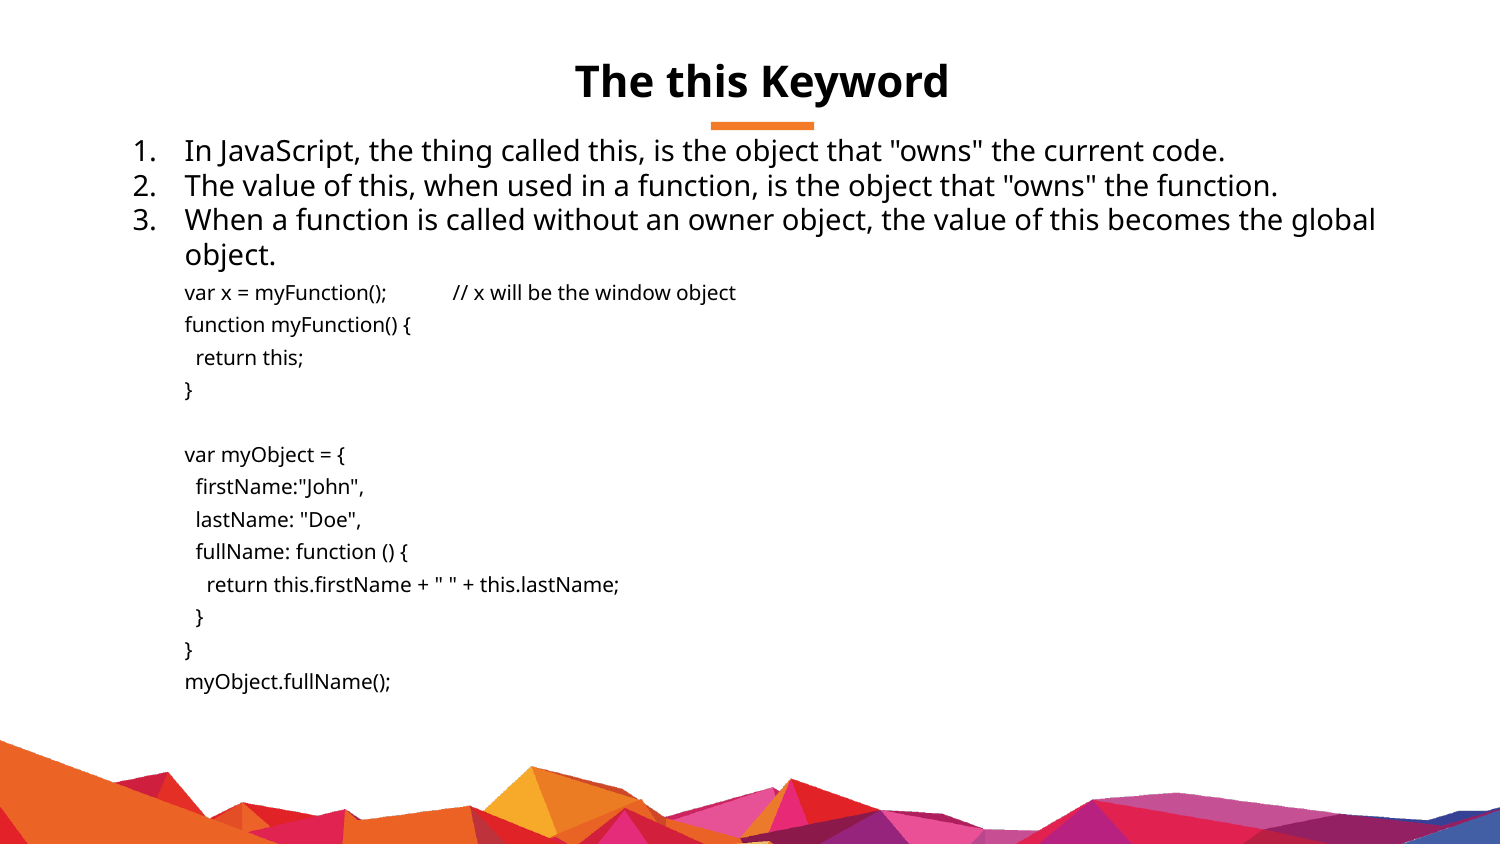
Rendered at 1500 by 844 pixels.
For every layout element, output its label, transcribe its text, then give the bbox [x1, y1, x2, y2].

list In JavaScript, the thing called this, is the object that "owns" the current code. The value of this, when used in a function, is the object that "owns" the function. When a function is called without an owner object, the value of this becomes the global object. var x = myFunction(); // x will be the window object function myFunction() { return this; } var myObject = { firstName:"John", lastName: "Doe", fullName: function () { return this.firstName + " " + this.lastName; } } myObject.fullName(); [94, 169, 1431, 736]
picture [0, 740, 1500, 844]
title The this Keyword [94, 39, 1431, 110]
